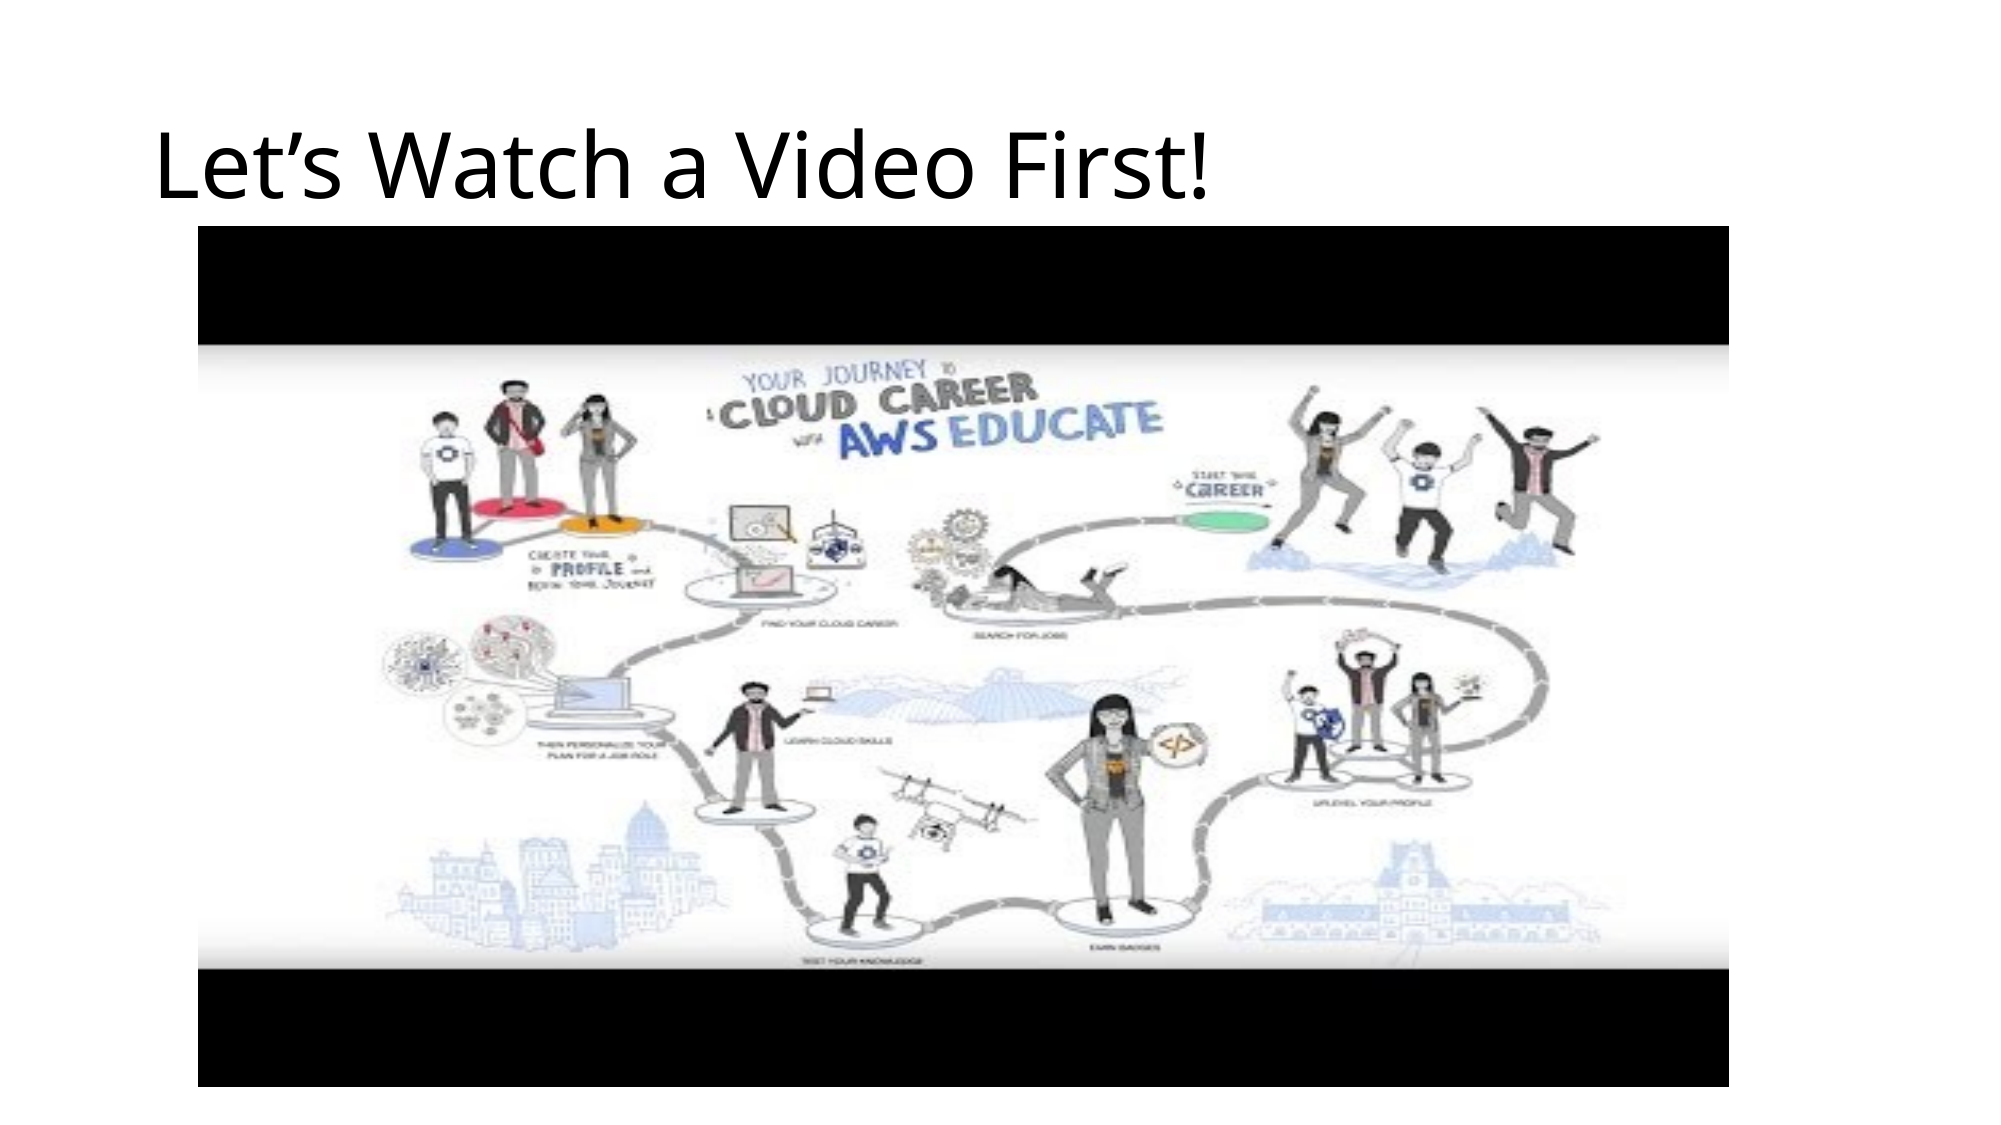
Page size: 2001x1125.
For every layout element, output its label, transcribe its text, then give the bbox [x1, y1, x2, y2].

title Let’s Watch a Video First! [137, 59, 1863, 278]
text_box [197, 225, 1730, 1088]
